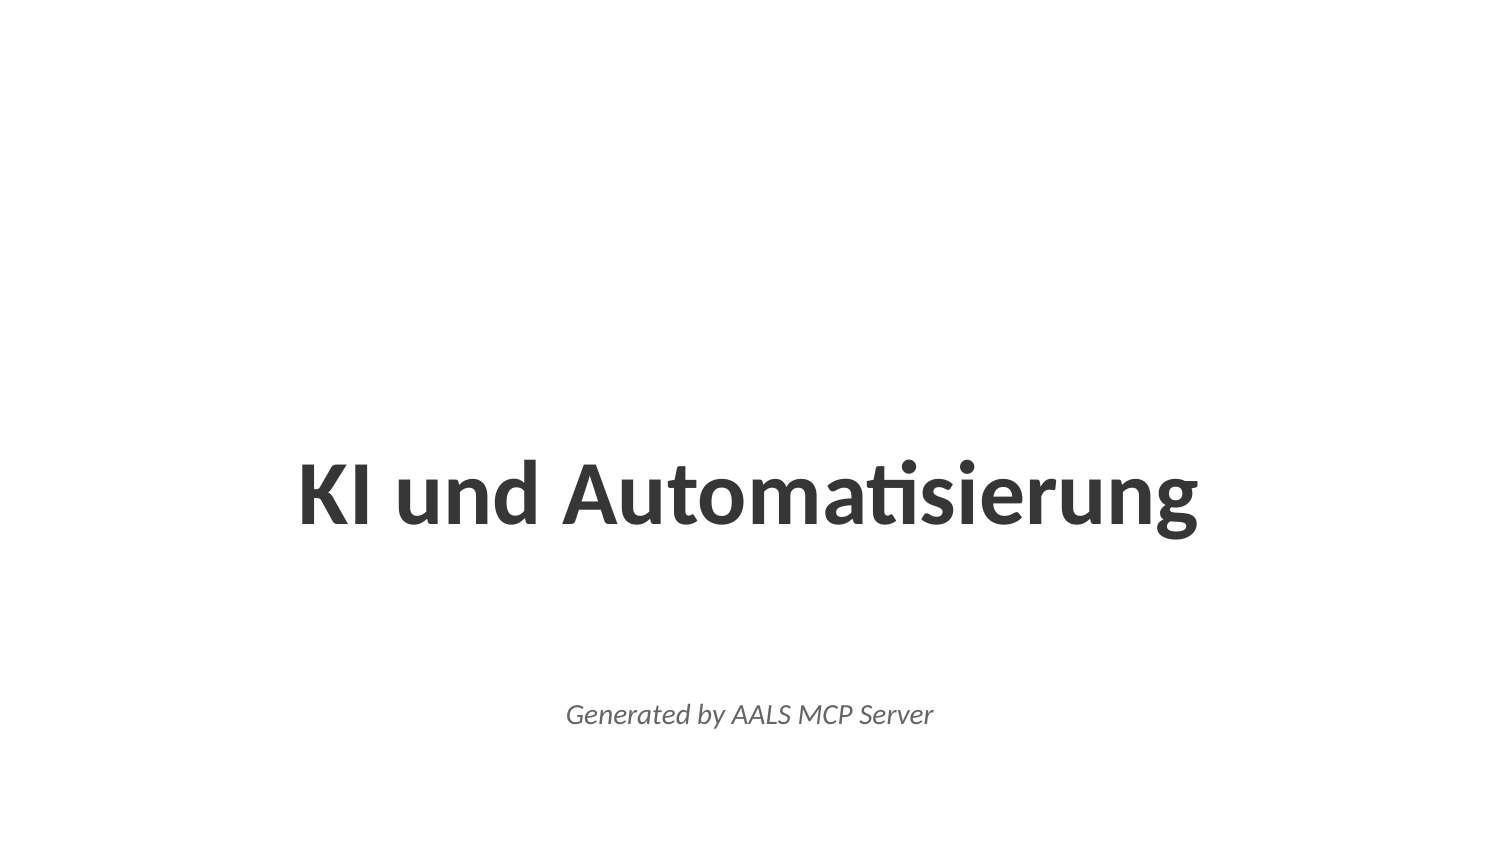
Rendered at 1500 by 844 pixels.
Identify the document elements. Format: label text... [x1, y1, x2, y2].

text_box KI und Automatisierung [74, 374, 1425, 600]
text_box Generated by AALS MCP Server [74, 674, 1425, 750]
